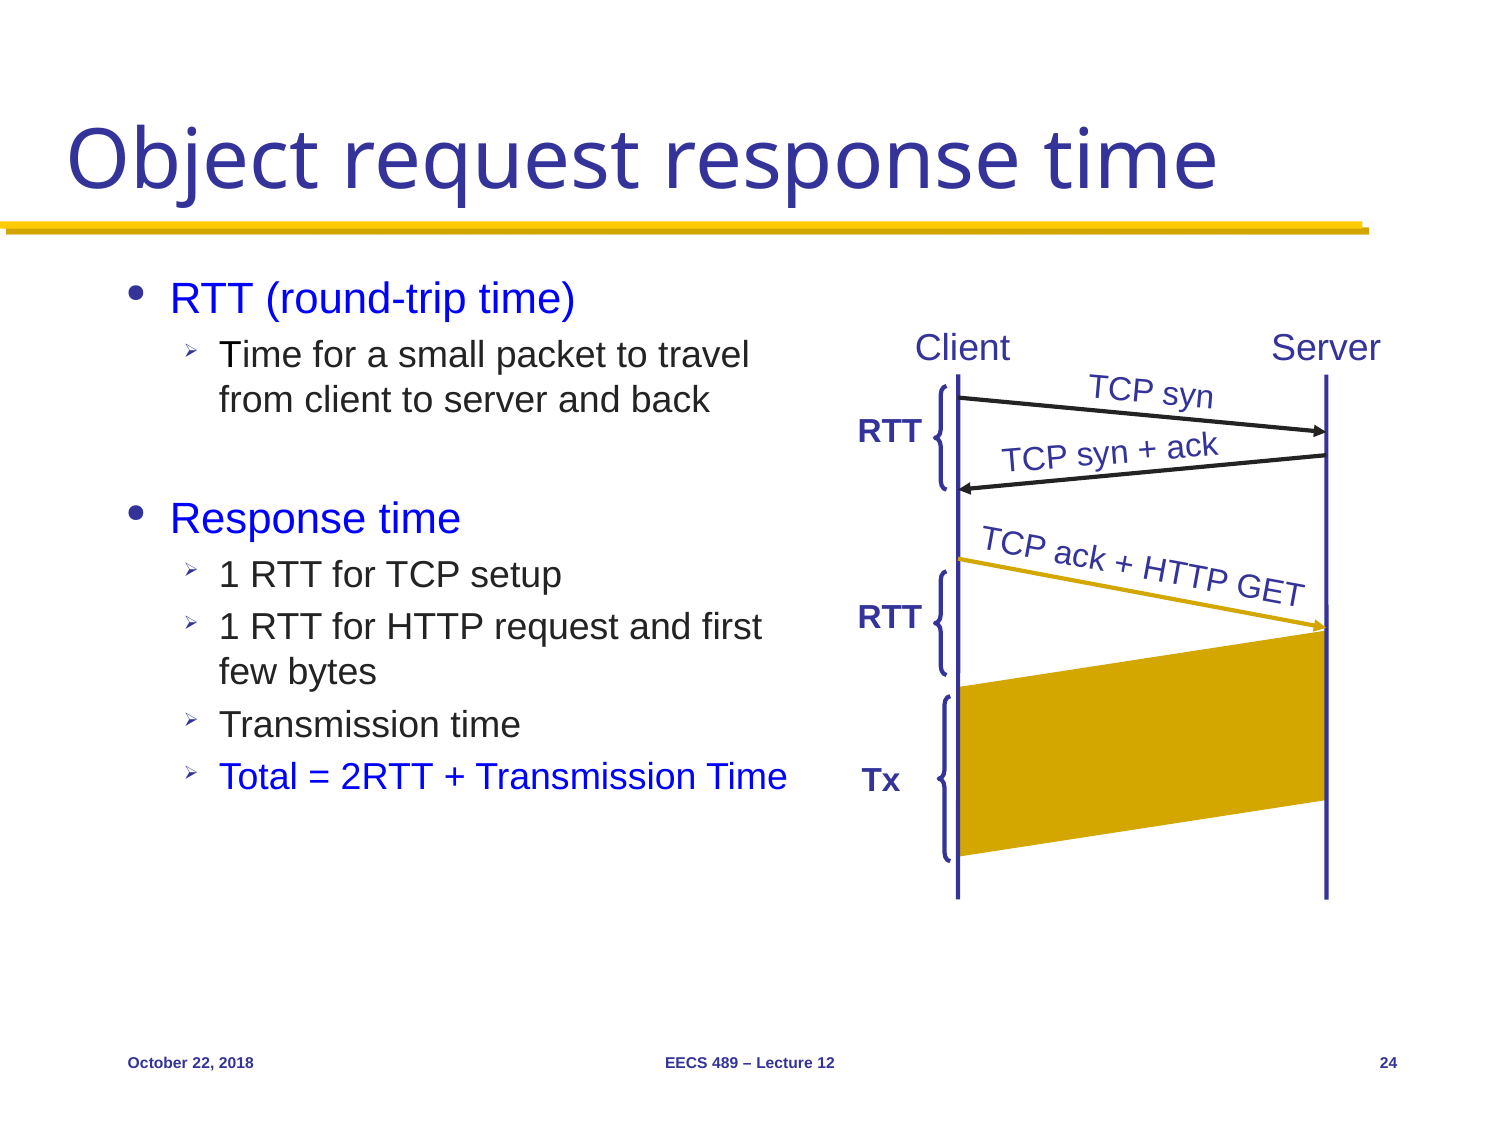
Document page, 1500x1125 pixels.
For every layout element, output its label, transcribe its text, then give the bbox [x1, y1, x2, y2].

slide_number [112, 1024, 426, 1101]
footer EECS 489 – Lecture 12 [512, 1024, 988, 1101]
slide_number 24 [1312, 1024, 1413, 1101]
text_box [842, 315, 1398, 900]
title Object request response time [49, 24, 1451, 213]
list RTT (round-trip time) Time for a small packet to travel from client to server and back Response time 1 RTT for TCP setup 1 RTT for HTTP request and first few bytes Transmission time Total = 2RTT + Transmission Time [112, 262, 825, 988]
